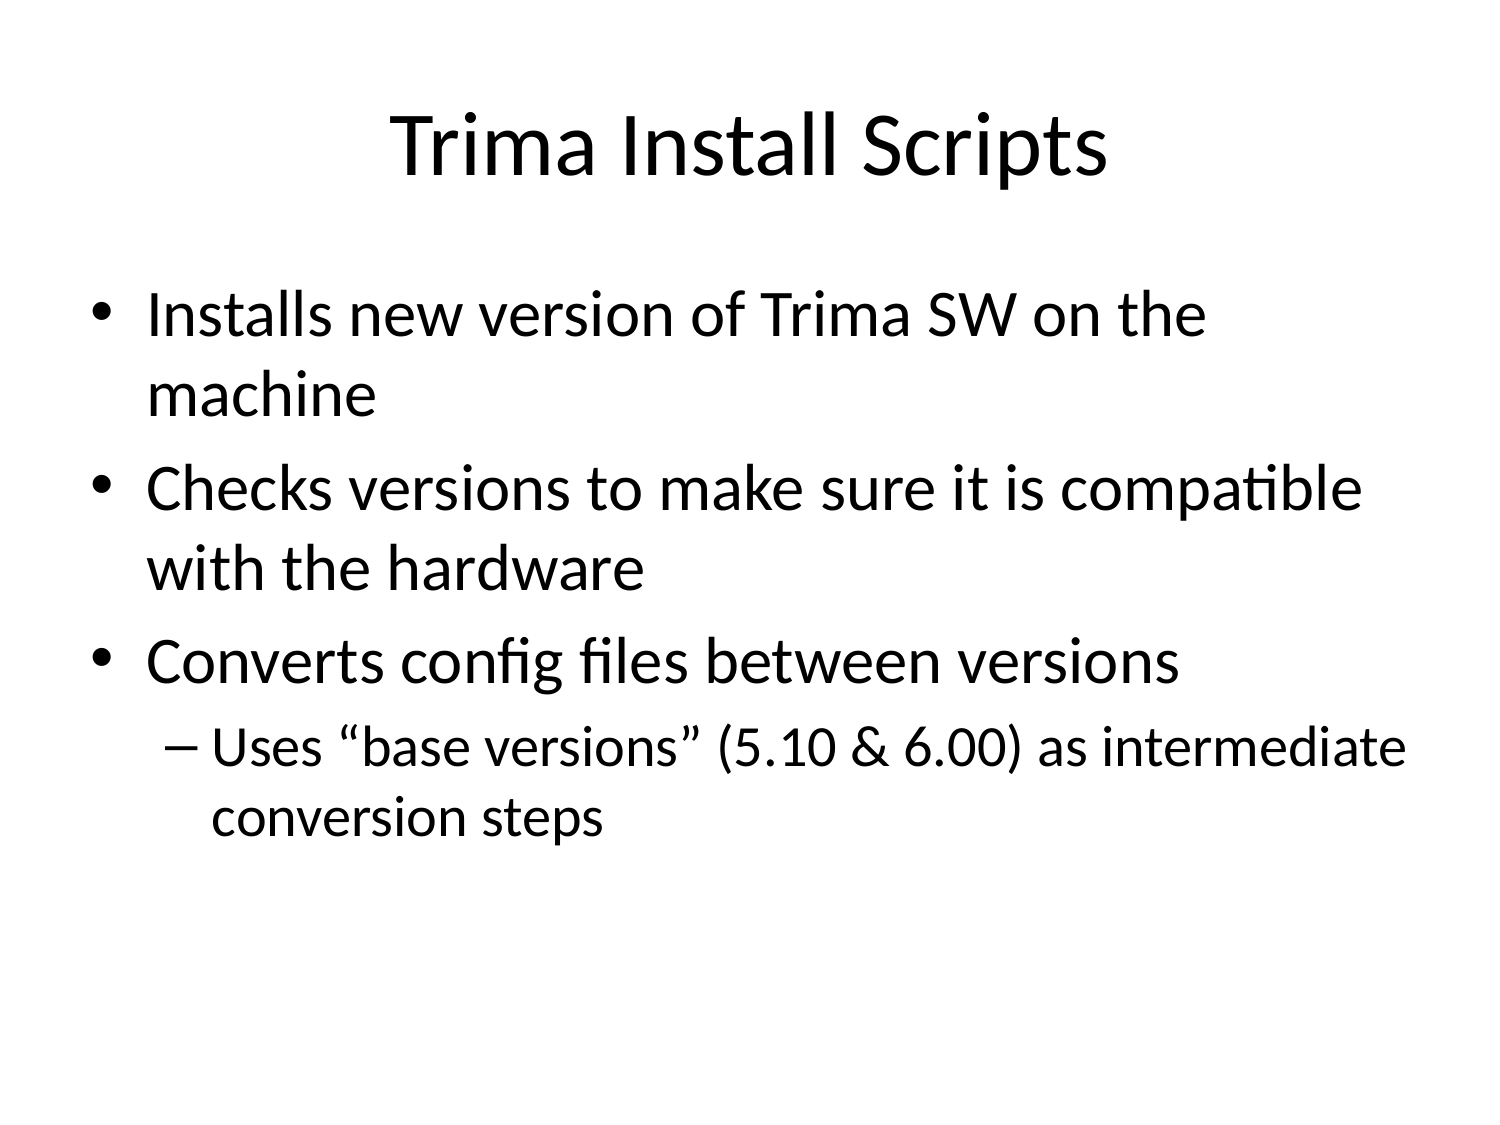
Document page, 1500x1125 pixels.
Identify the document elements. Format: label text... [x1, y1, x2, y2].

list Installs new version of Trima SW on the machine Checks versions to make sure it is compatible with the hardware Converts config files between versions Uses “base versions” (5.10 & 6.00) as intermediate conversion steps [75, 262, 1425, 1005]
title Trima Install Scripts [75, 45, 1425, 233]
